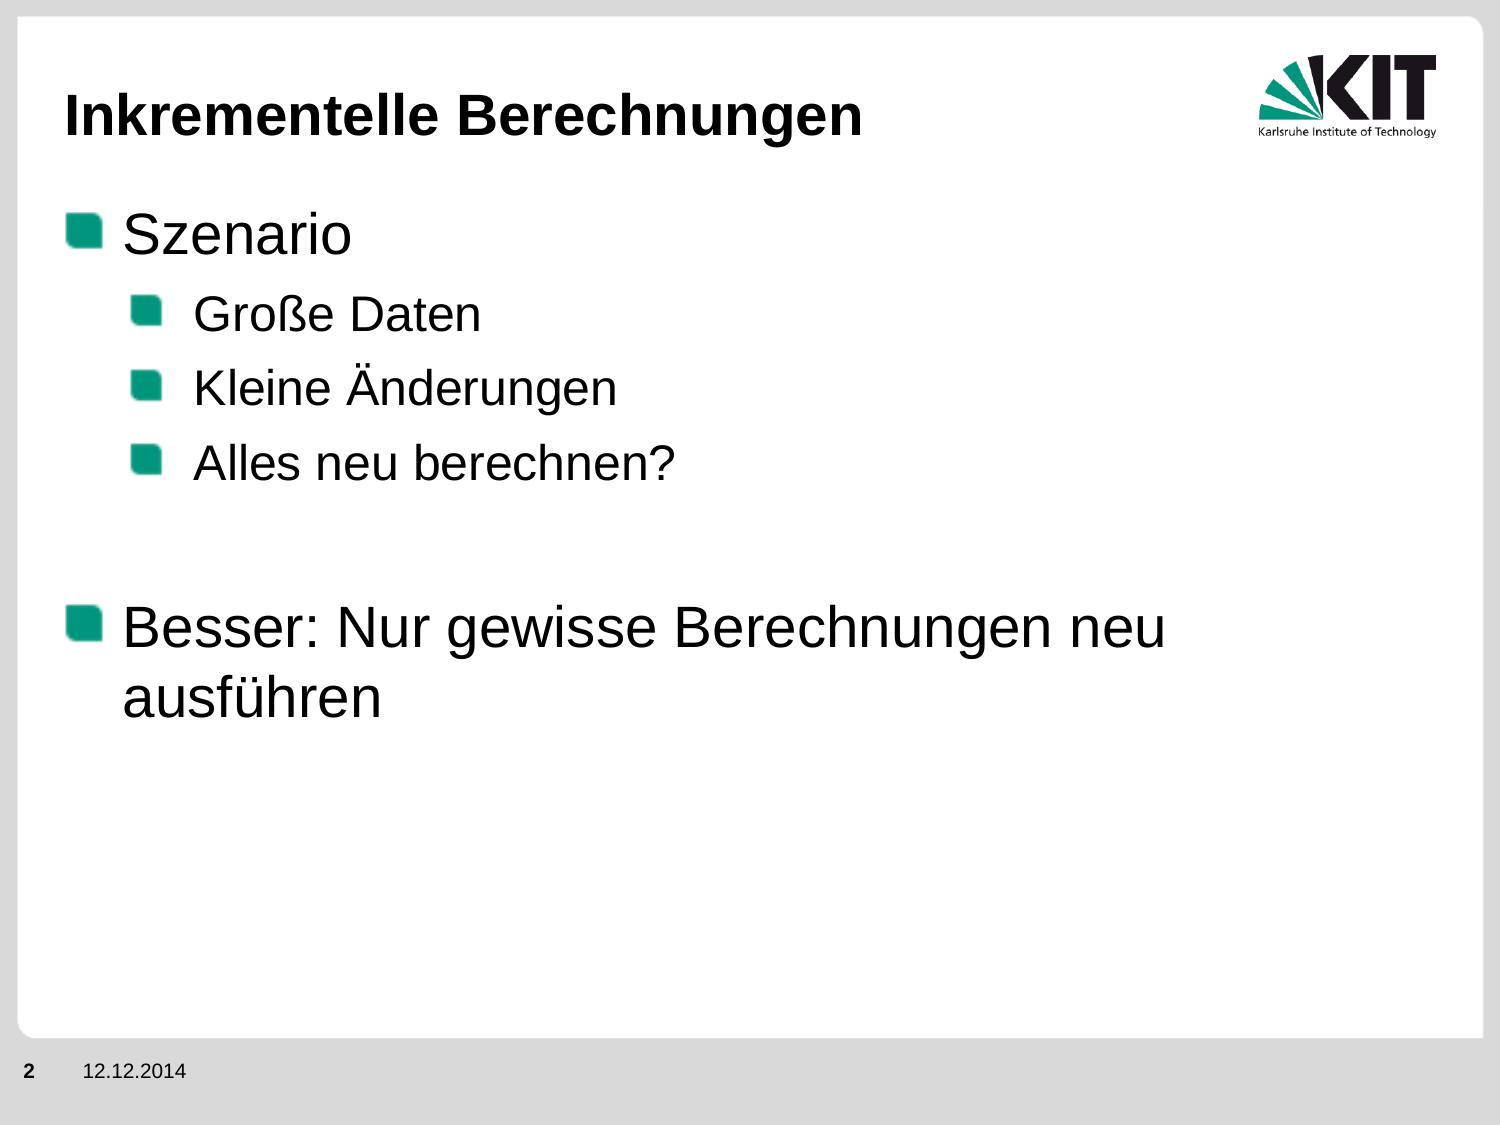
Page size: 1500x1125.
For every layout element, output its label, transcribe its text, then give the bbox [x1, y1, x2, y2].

picture [0, 0, 1500, 1125]
title Inkrementelle Berechnungen [63, 54, 1199, 148]
list Szenario Große Daten Kleine Änderungen Alles neu berechnen? Besser: Nur gewisse Berechnungen neu ausführen [64, 196, 1436, 970]
